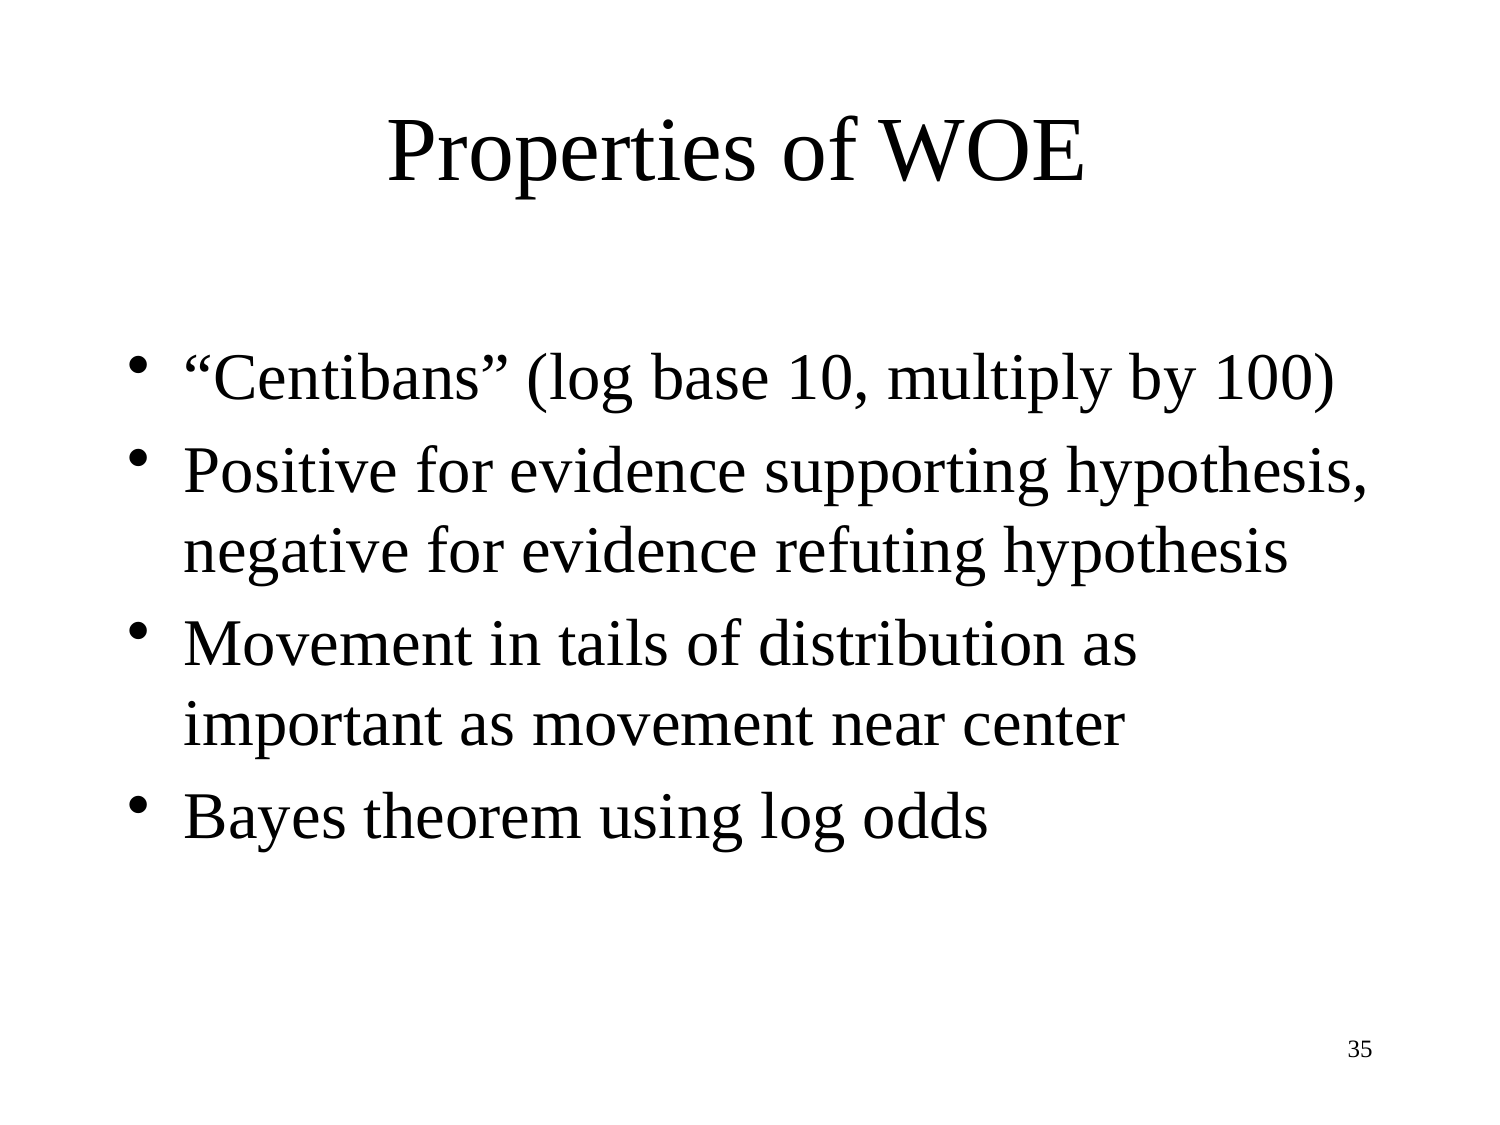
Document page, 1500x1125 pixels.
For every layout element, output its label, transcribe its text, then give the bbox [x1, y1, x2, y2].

slide_number 35 [1074, 1024, 1388, 1101]
list “Centibans” (log base 10, multiply by 100) Positive for evidence supporting hypothesis, negative for evidence refuting hypothesis Movement in tails of distribution as important as movement near center Bayes theorem using log odds [112, 324, 1388, 1000]
title Properties of WOE [99, 50, 1375, 238]
